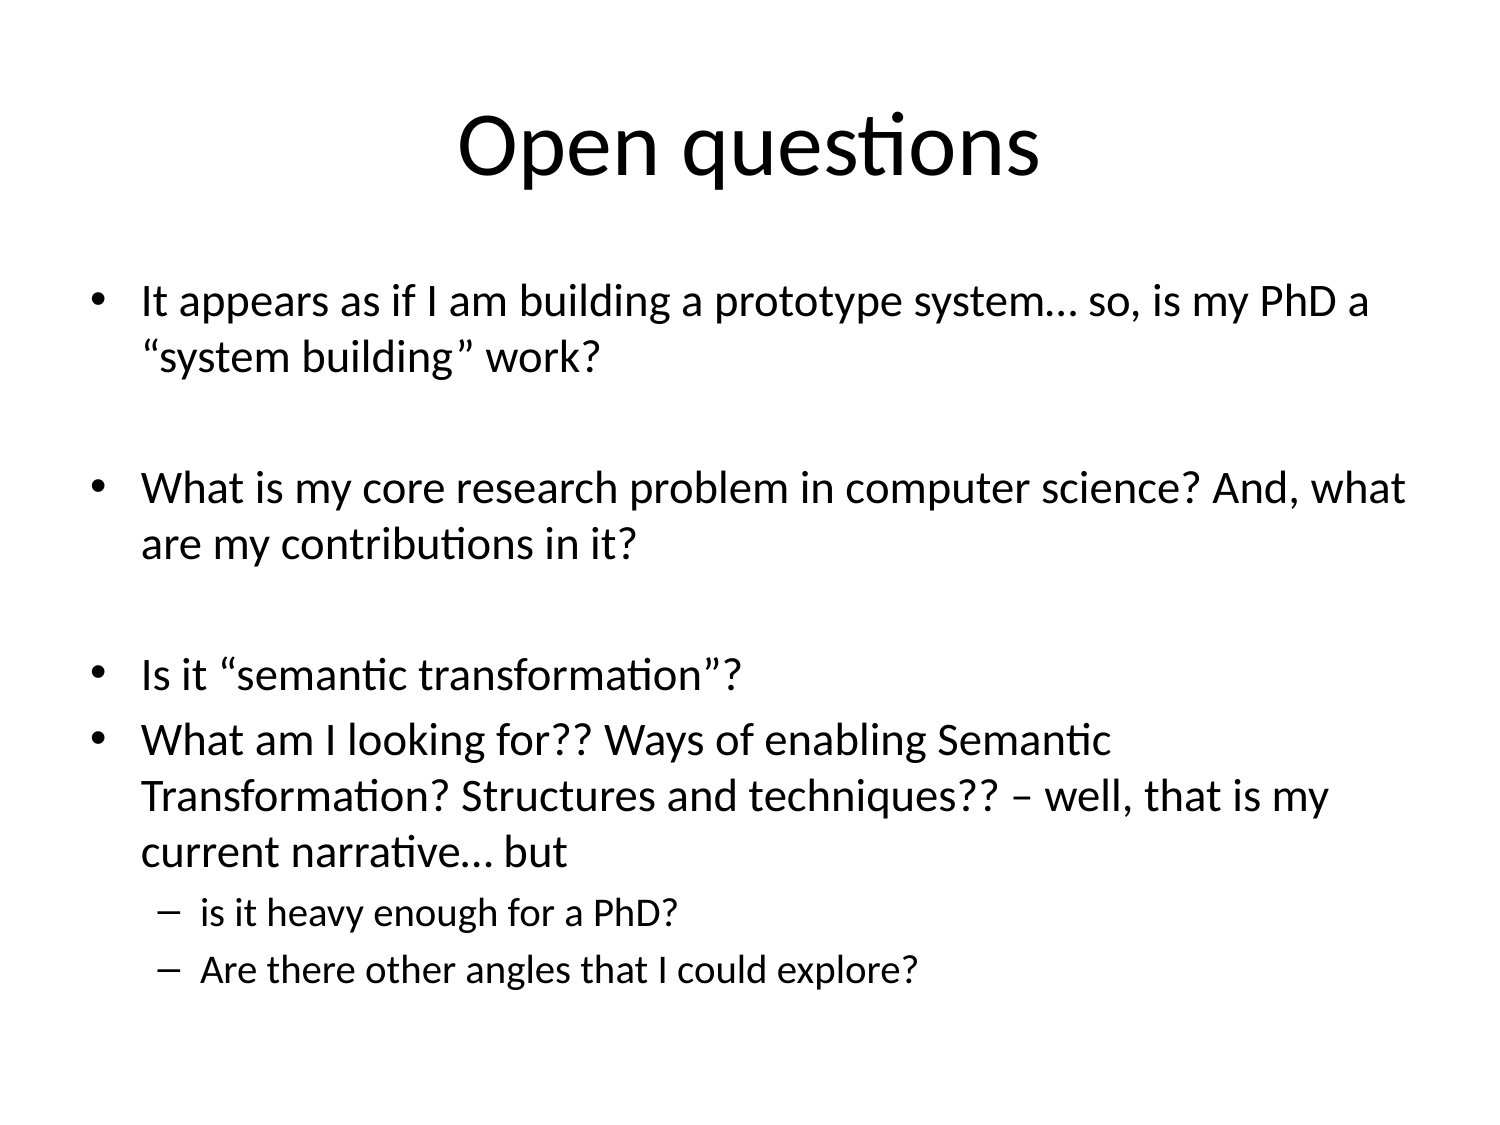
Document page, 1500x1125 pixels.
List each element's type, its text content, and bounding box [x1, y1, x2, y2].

title Open questions [75, 45, 1425, 233]
list It appears as if I am building a prototype system… so, is my PhD a “system building” work? What is my core research problem in computer science? And, what are my contributions in it? Is it “semantic transformation”? What am I looking for?? Ways of enabling Semantic Transformation? Structures and techniques?? – well, that is my current narrative… but is it heavy enough for a PhD? Are there other angles that I could explore? [75, 262, 1425, 1005]
